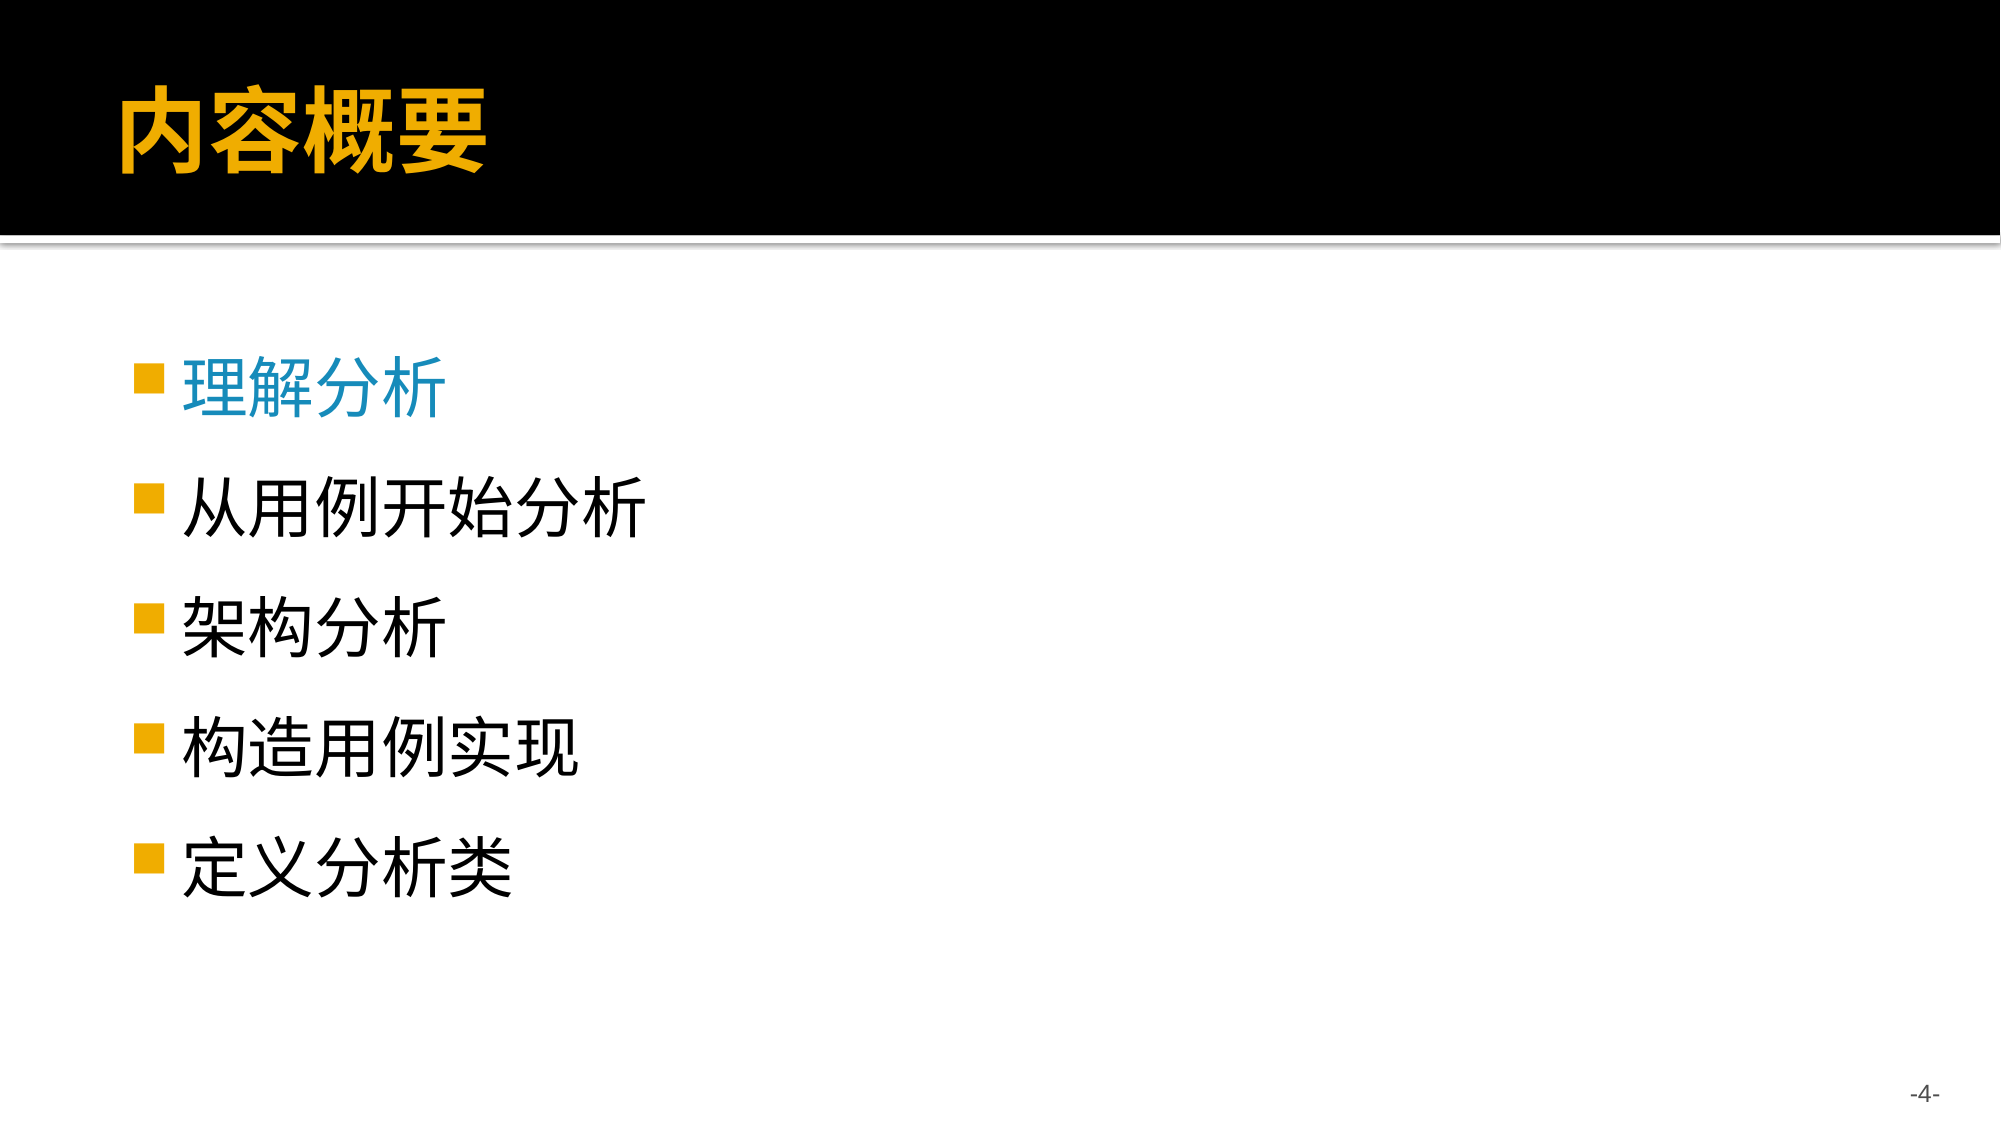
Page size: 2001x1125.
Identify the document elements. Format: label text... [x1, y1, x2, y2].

title 内容概要 [99, 25, 1900, 231]
list 理解分析 从用例开始分析 架构分析 构造用例实现 定义分析类 [99, 291, 1900, 1050]
slide_number -- [1794, 1062, 1955, 1108]
